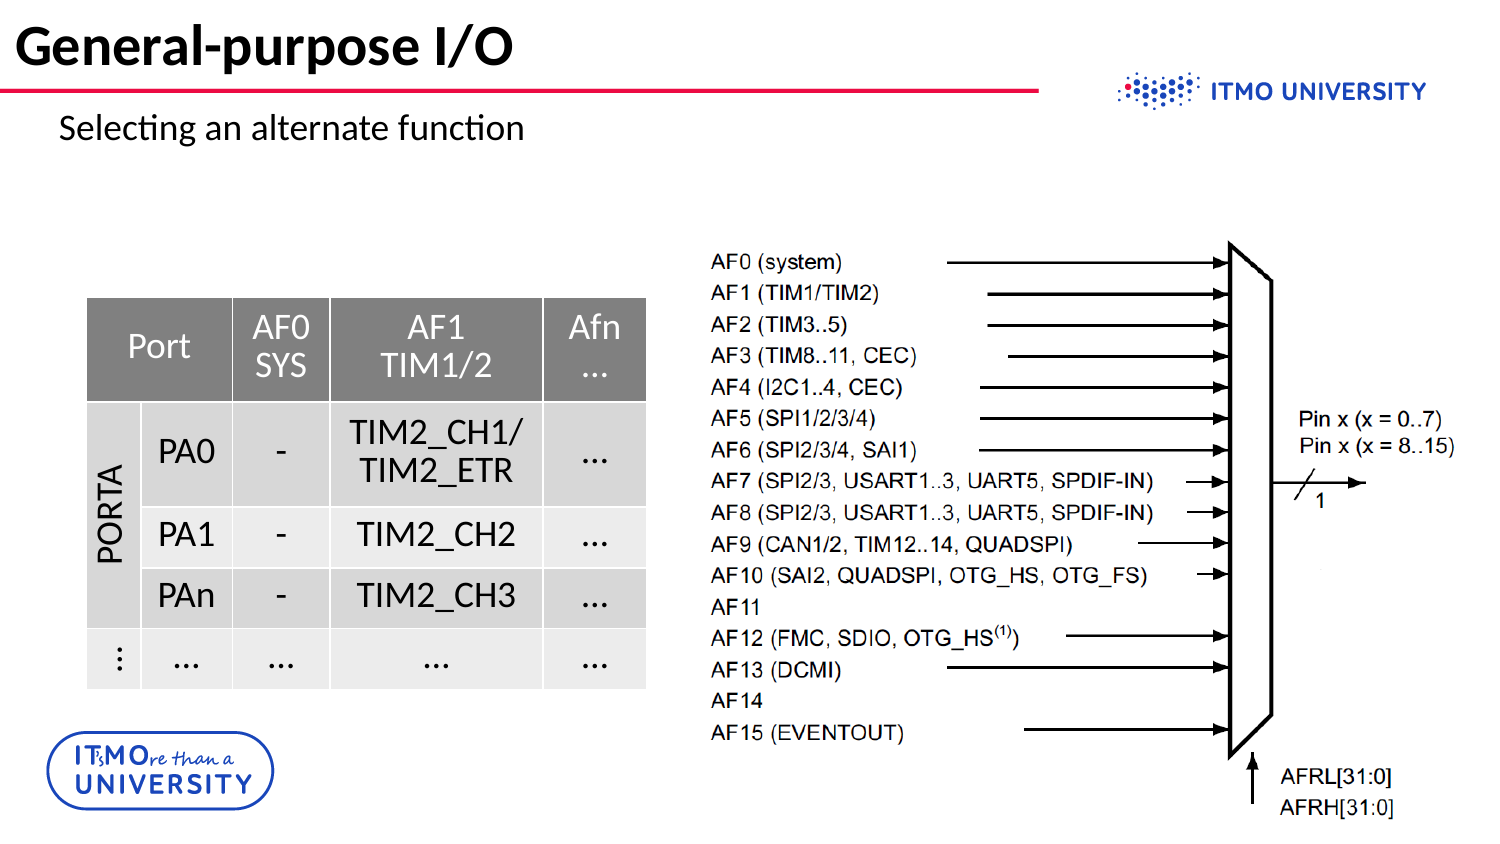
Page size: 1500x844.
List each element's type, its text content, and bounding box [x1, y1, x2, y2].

table_cell … [142, 629, 232, 689]
table_header Port [87, 298, 232, 401]
picture [0, 0, 1500, 844]
table_cell … [544, 629, 646, 689]
table_header Afn … [544, 298, 646, 401]
table_cell PORTA [87, 403, 140, 628]
table_header AF0 SYS [233, 298, 329, 401]
table_cell … [87, 629, 140, 689]
table_cell TIM2_CH3 [331, 569, 542, 628]
table_header AF1 TIM1/2 [331, 298, 542, 401]
table_cell … [544, 508, 646, 567]
table_cell PAn [142, 569, 232, 628]
table_cell … [544, 403, 646, 506]
title General-purpose I/O [0, 0, 1030, 101]
table_cell PA0 [142, 403, 232, 506]
table_cell … [544, 569, 646, 628]
table_cell … [331, 629, 542, 689]
table_cell TIM2_CH2 [331, 508, 542, 567]
text_box Selecting an alternate function [44, 95, 1456, 155]
table_cell - [233, 569, 329, 628]
table_cell PA1 [142, 508, 232, 567]
table_cell TIM2_CH1/ TIM2_ETR [331, 403, 542, 506]
table_cell … [233, 629, 329, 689]
table_cell - [233, 403, 329, 506]
table_cell - [233, 508, 329, 567]
